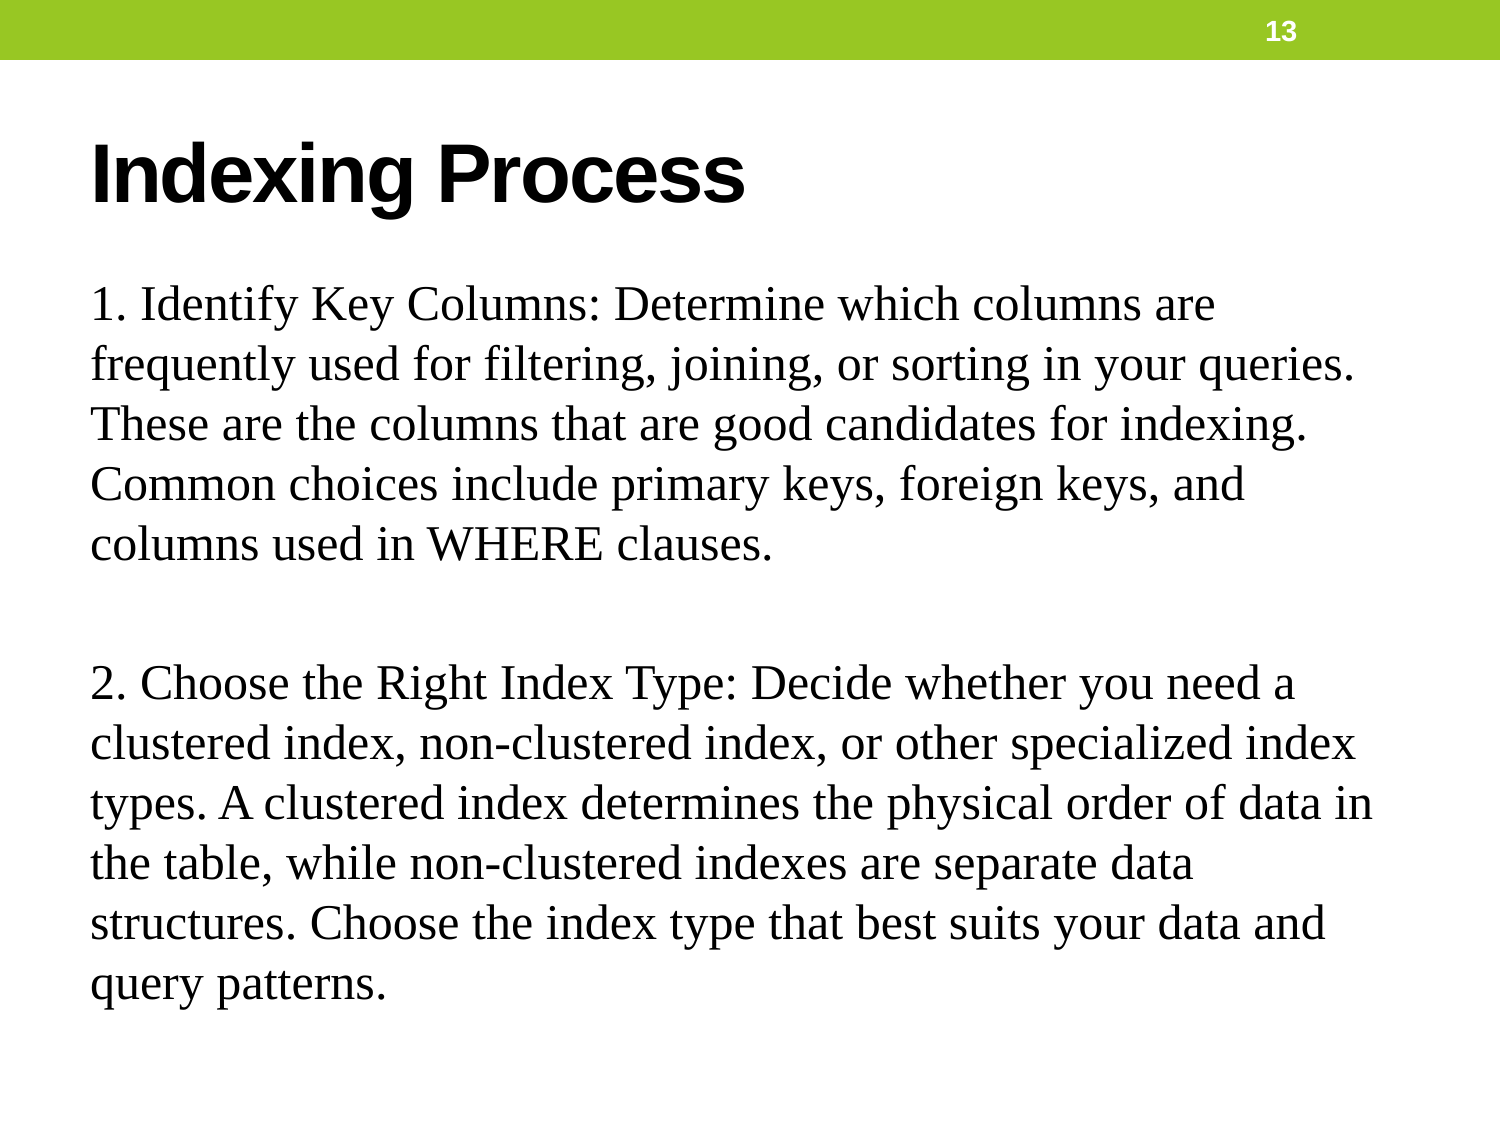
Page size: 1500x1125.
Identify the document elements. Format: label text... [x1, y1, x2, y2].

list 1. Identify Key Columns: Determine which columns are frequently used for filtering, joining, or sorting in your queries. These are the columns that are good candidates for indexing. Common choices include primary keys, foreign keys, and columns used in WHERE clauses. 2. Choose the Right Index Type: Decide whether you need a clustered index, non-clustered index, or other specialized index types. A clustered index determines the physical order of data in the table, while non-clustered indexes are separate data structures. Choose the index type that best suits your data and query patterns. [75, 262, 1425, 1063]
slide_number 13 [1250, 3, 1425, 57]
title Indexing Process [75, 87, 1425, 250]
